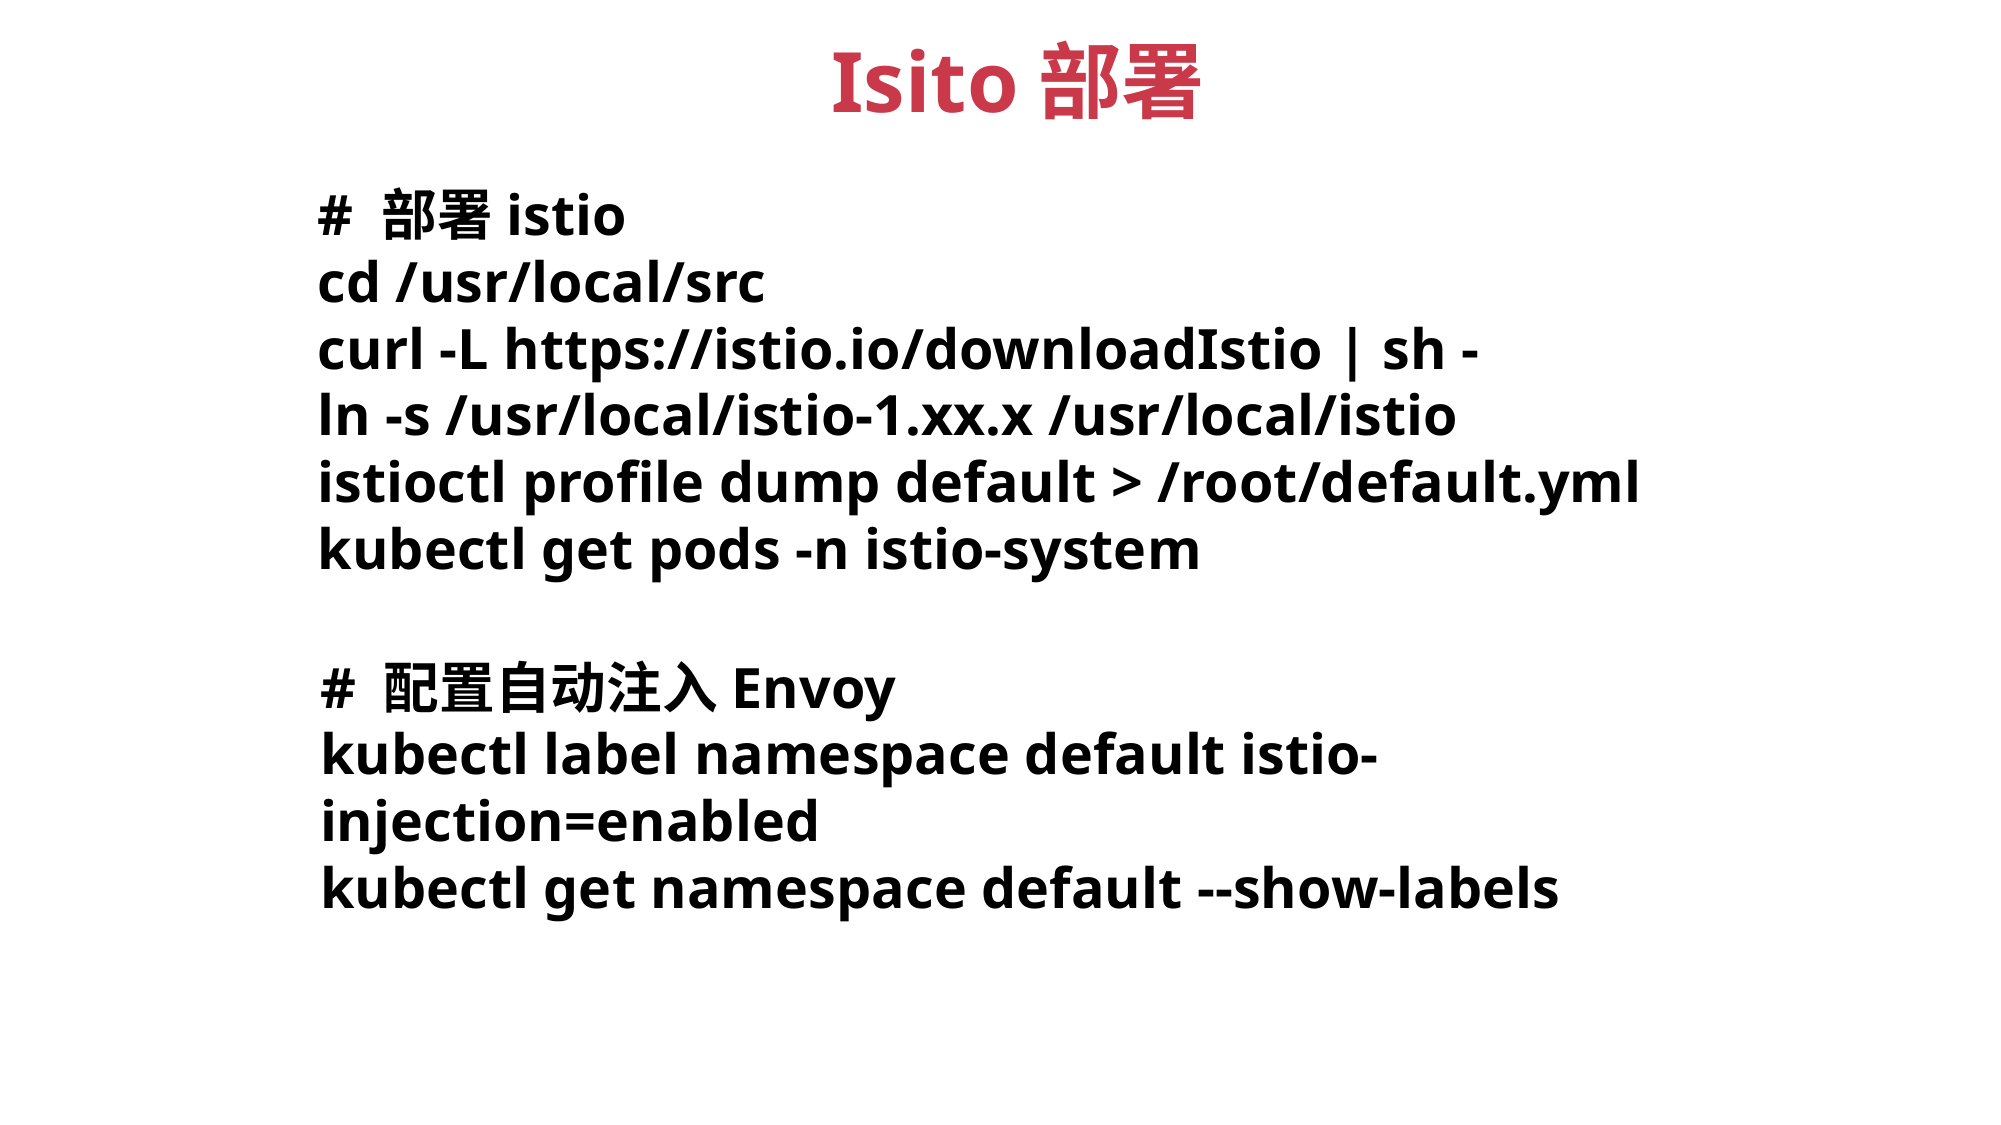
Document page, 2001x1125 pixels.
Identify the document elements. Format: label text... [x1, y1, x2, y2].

text_box # 配置自动注入Envoy kubectl label namespace default istio-injection=enabled kubectl get namespace default --show-labels [305, 645, 1701, 957]
text_box # 部署istio cd /usr/local/src curl -L https://istio.io/downloadIstio | sh - ln -s /usr/local/istio-1.xx.x /usr/local/istio istioctl profile dump default > /root/default.yml kubectl get pods -n istio-system [303, 172, 1727, 599]
text_box Isito部署 [291, 19, 1746, 141]
